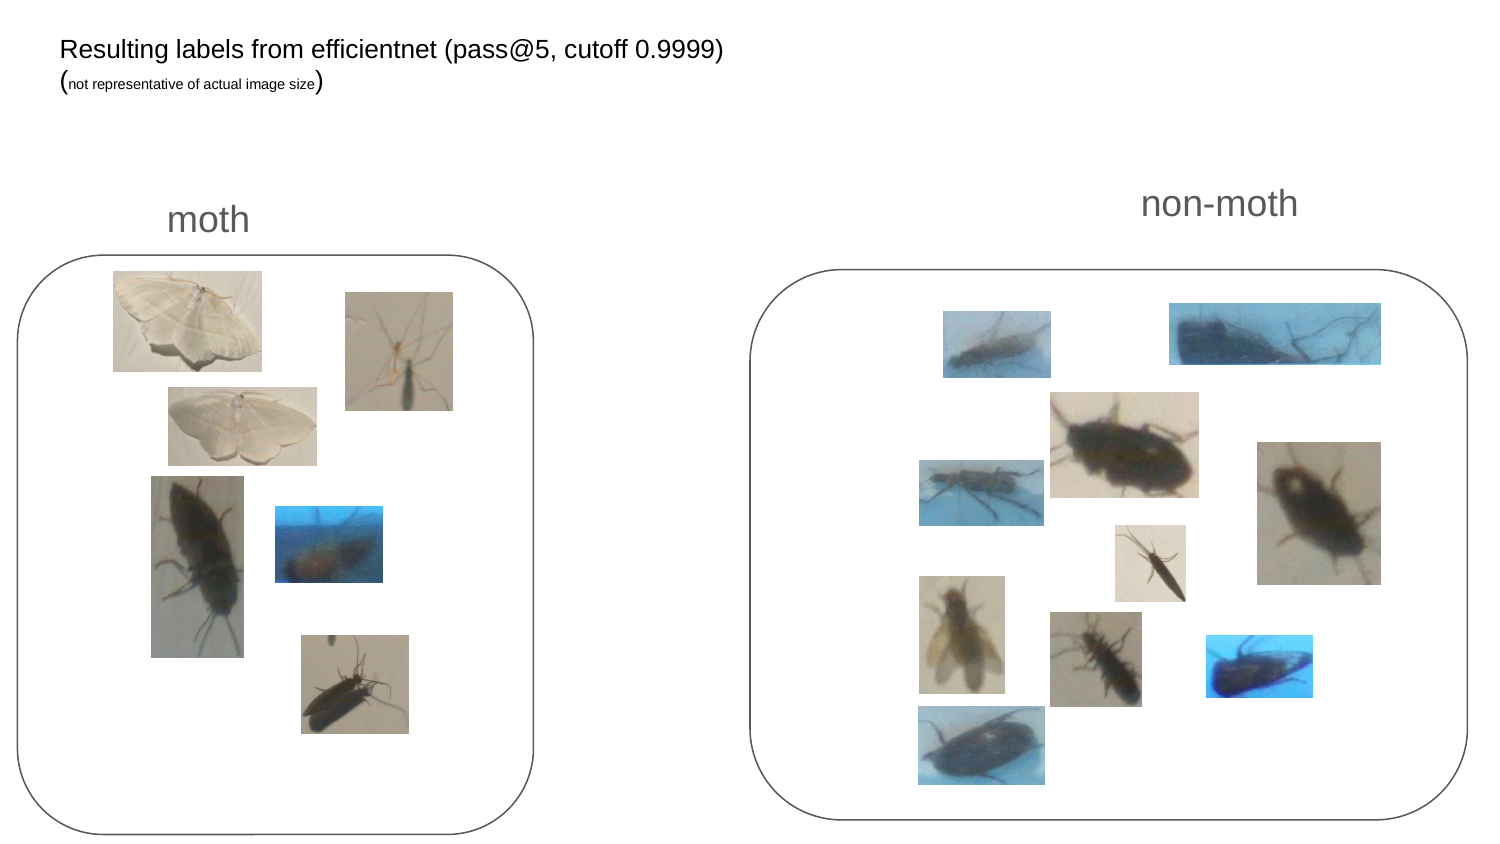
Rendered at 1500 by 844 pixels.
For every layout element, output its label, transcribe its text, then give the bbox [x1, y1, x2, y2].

picture [301, 635, 409, 734]
picture [1205, 635, 1314, 698]
picture [919, 576, 1005, 694]
text_box non-moth [1125, 164, 1349, 240]
text_box [750, 269, 1468, 820]
picture [943, 311, 1051, 378]
picture [919, 460, 1044, 526]
text_box [17, 255, 534, 835]
picture [113, 270, 262, 373]
title Resulting labels from efficientnet (pass@5, cutoff 0.9999) (not representative of actual image size) [44, 17, 1443, 112]
picture [918, 706, 1046, 785]
picture [345, 292, 453, 411]
picture [275, 506, 383, 583]
picture [1114, 525, 1186, 602]
picture [168, 387, 317, 466]
picture [151, 475, 244, 659]
picture [1049, 612, 1142, 707]
text_box moth [151, 179, 375, 255]
picture [1050, 392, 1199, 498]
picture [1256, 442, 1381, 585]
picture [1169, 302, 1381, 366]
